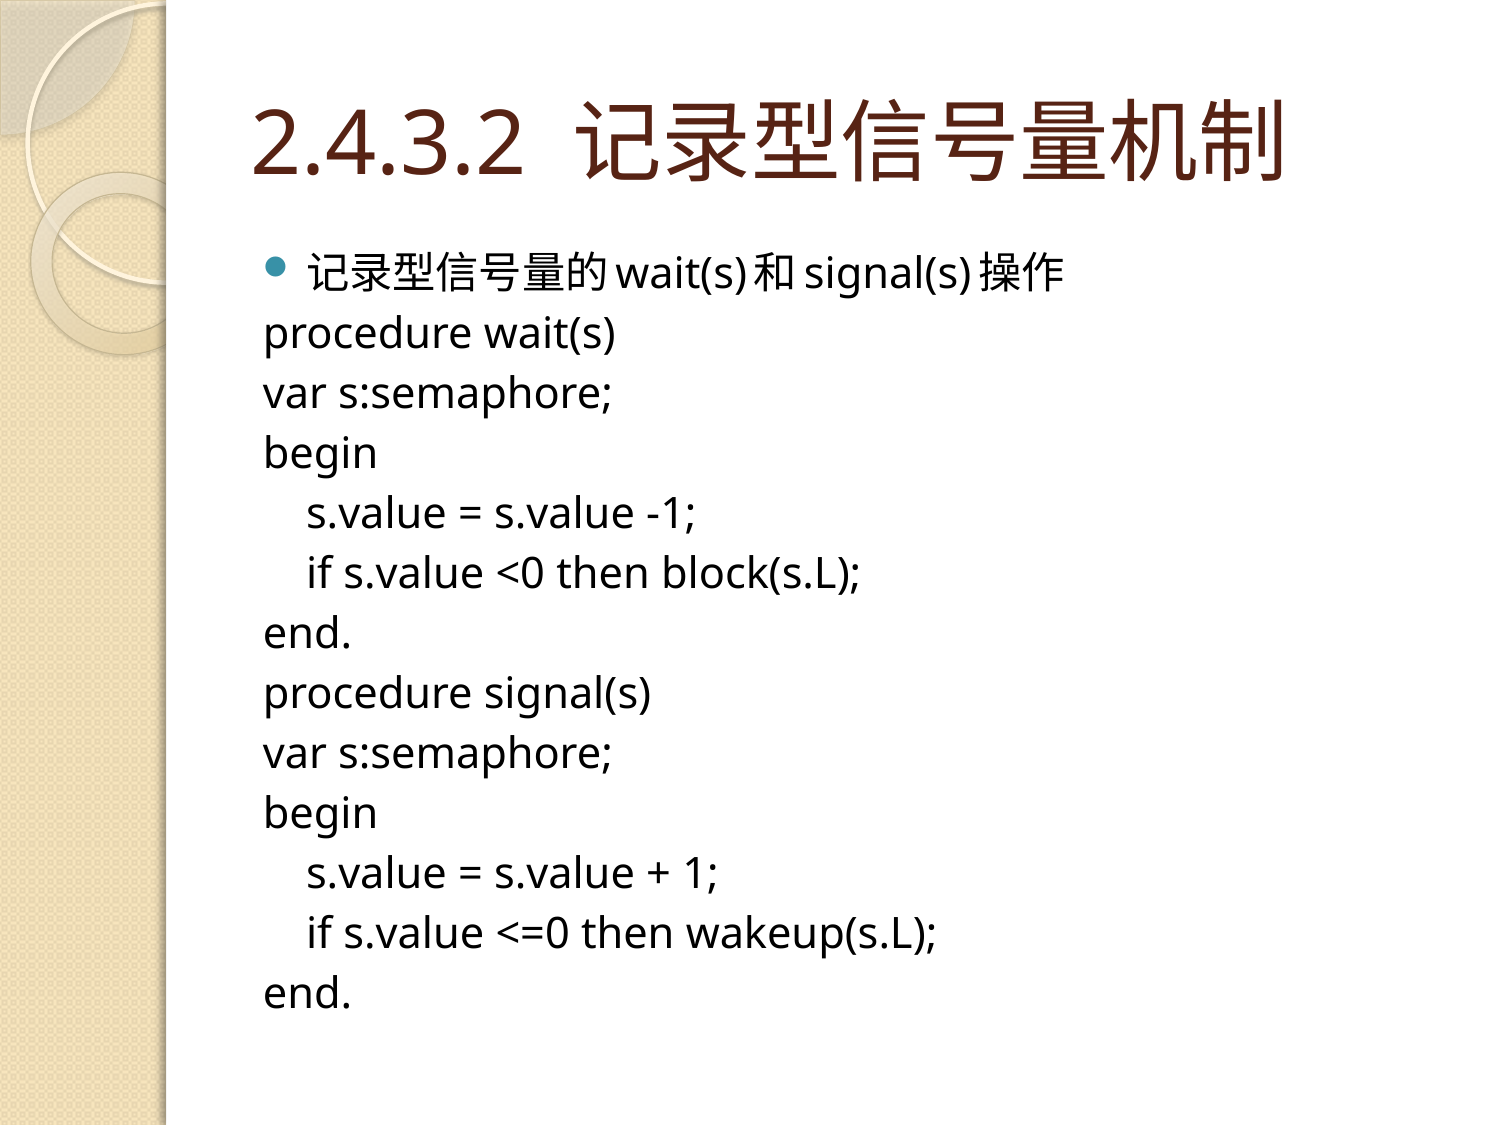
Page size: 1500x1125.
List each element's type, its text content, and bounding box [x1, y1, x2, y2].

list 记录型信号量的wait(s)和signal(s)操作 procedure wait(s) var s:semaphore; begin s.value = s.value -1; if s.value <0 then block(s.L); end. procedure signal(s) var s:semaphore; begin s.value = s.value + 1; if s.value <=0 then wakeup(s.L); end. [235, 237, 1466, 1025]
title 2.4.3.2 记录型信号量机制 [235, 45, 1466, 233]
